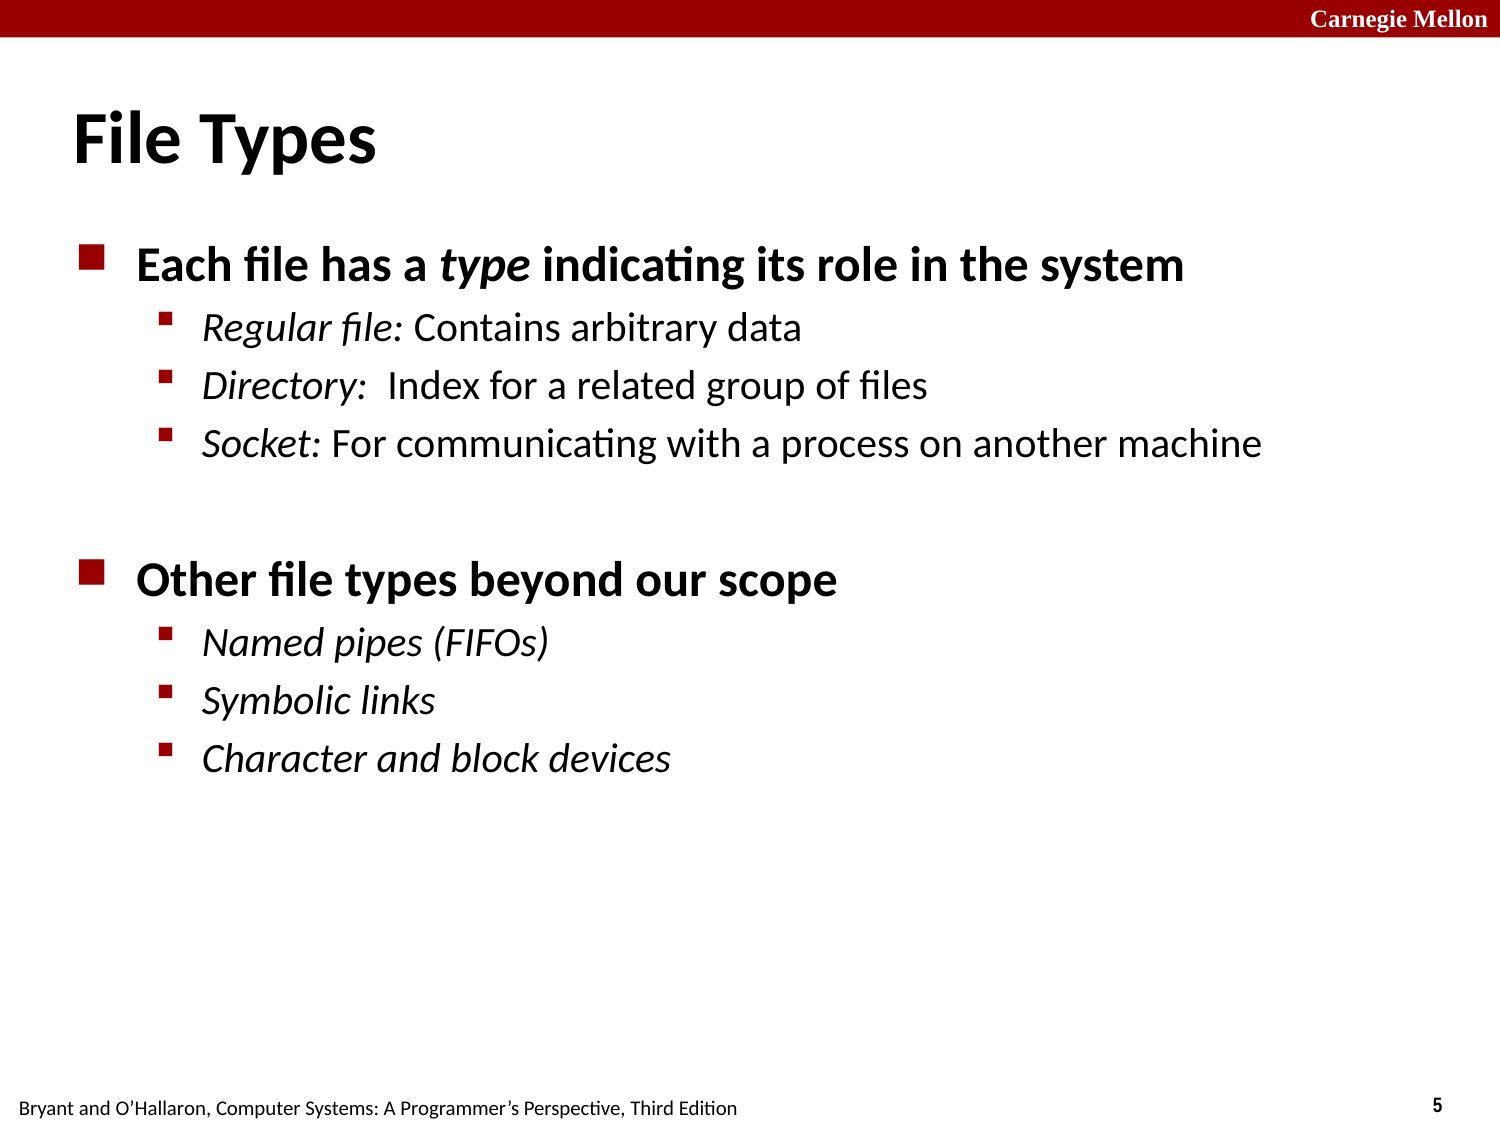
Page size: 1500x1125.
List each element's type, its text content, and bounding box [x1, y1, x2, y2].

title File Types [58, 71, 1305, 197]
list Each file has a type indicating its role in the system Regular file: Contains arbitrary data Directory: Index for a related group of files Socket: For communicating with a process on another machine Other file types beyond our scope Named pipes (FIFOs) Symbolic links Character and block devices [64, 223, 1361, 1040]
